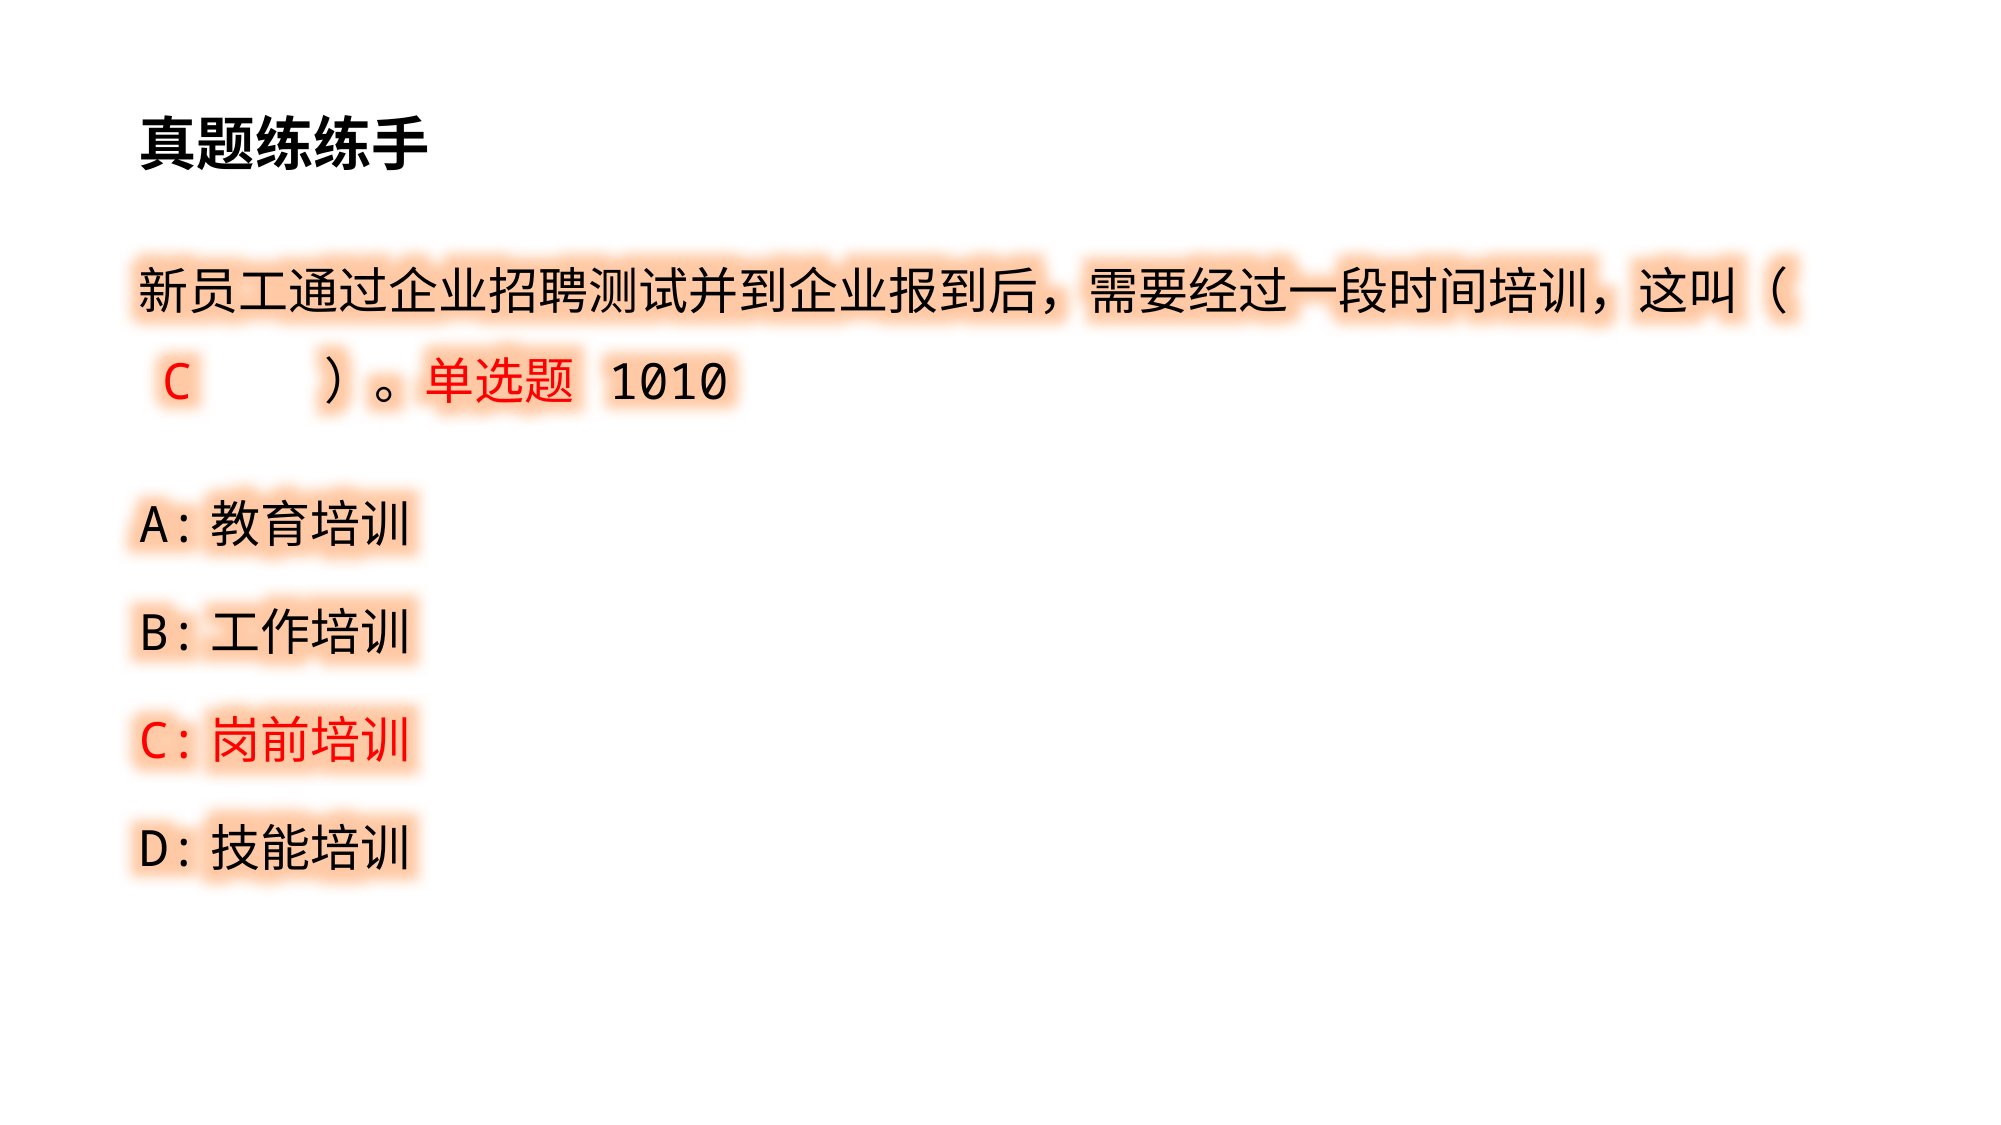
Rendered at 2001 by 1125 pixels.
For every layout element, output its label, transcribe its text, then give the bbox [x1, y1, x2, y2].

text_box 新员工通过企业招聘测试并到企业报到后，需要经过一段时间培训，这叫（ C ）。单选题 1010 A:教育培训 B:工作培训 C:岗前培训 D:技能培训 [117, 216, 1843, 1051]
text_box 真题练练手 [120, 97, 1568, 187]
